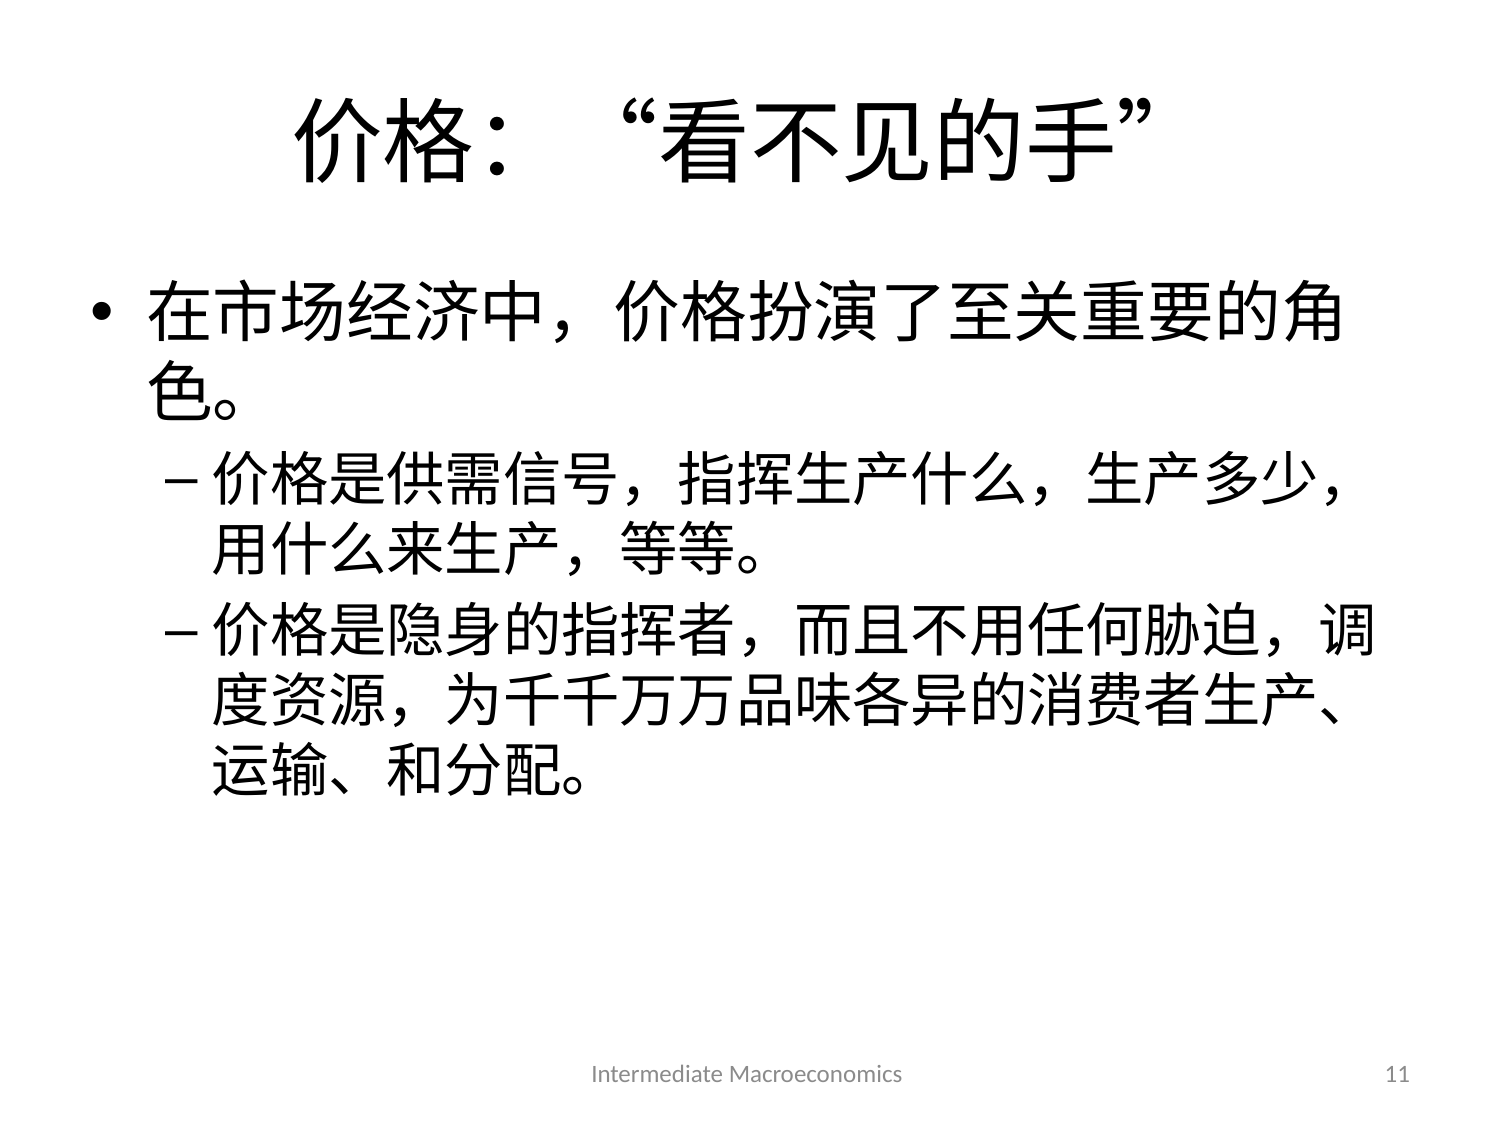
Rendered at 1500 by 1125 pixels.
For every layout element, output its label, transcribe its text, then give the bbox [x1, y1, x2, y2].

slide_number 11 [1074, 1042, 1425, 1103]
title 价格：“看不见的手” [75, 45, 1425, 233]
footer Intermediate Macroeconomics [512, 1042, 988, 1103]
list 在市场经济中，价格扮演了至关重要的角色。 价格是供需信号，指挥生产什么，生产多少，用什么来生产，等等。 价格是隐身的指挥者，而且不用任何胁迫，调度资源，为千千万万品味各异的消费者生产、运输、和分配。 [75, 262, 1425, 1005]
